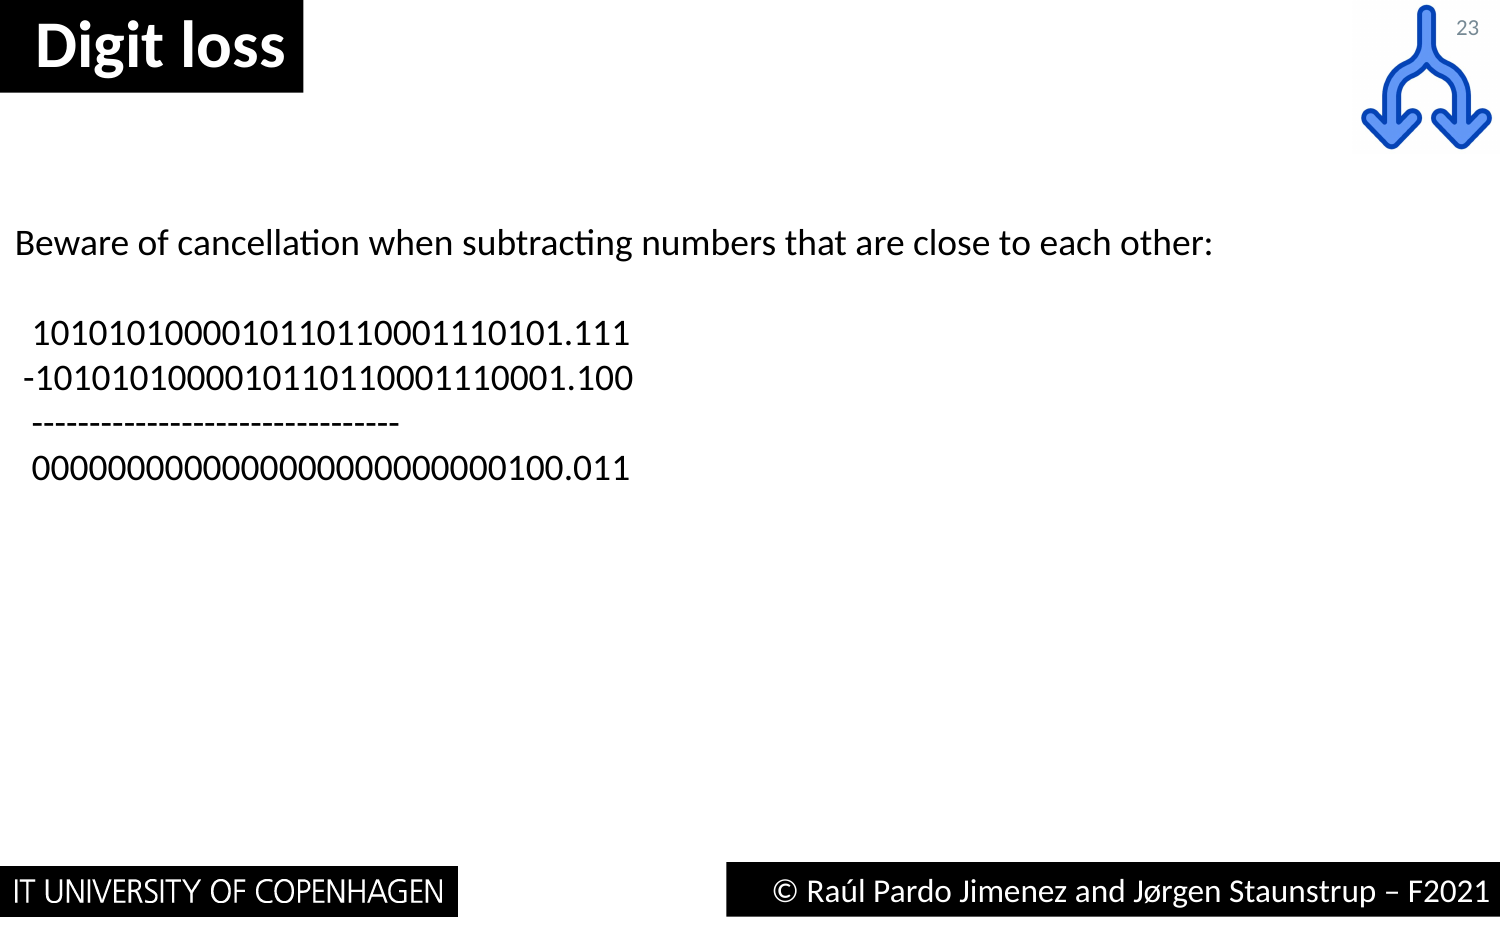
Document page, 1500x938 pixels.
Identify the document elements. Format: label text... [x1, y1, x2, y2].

title Digit loss [0, 0, 304, 93]
text_box Beware of cancellation when subtracting numbers that are close to each other: 1010101000010110110001110101.111 -1010101000010110110001110001.100 -------------------------------- 0000000000000000000000000100.011 [0, 210, 1500, 496]
picture [15, 879, 442, 903]
slide_number 23 [1456, 8, 1495, 44]
picture [1353, 1, 1500, 154]
